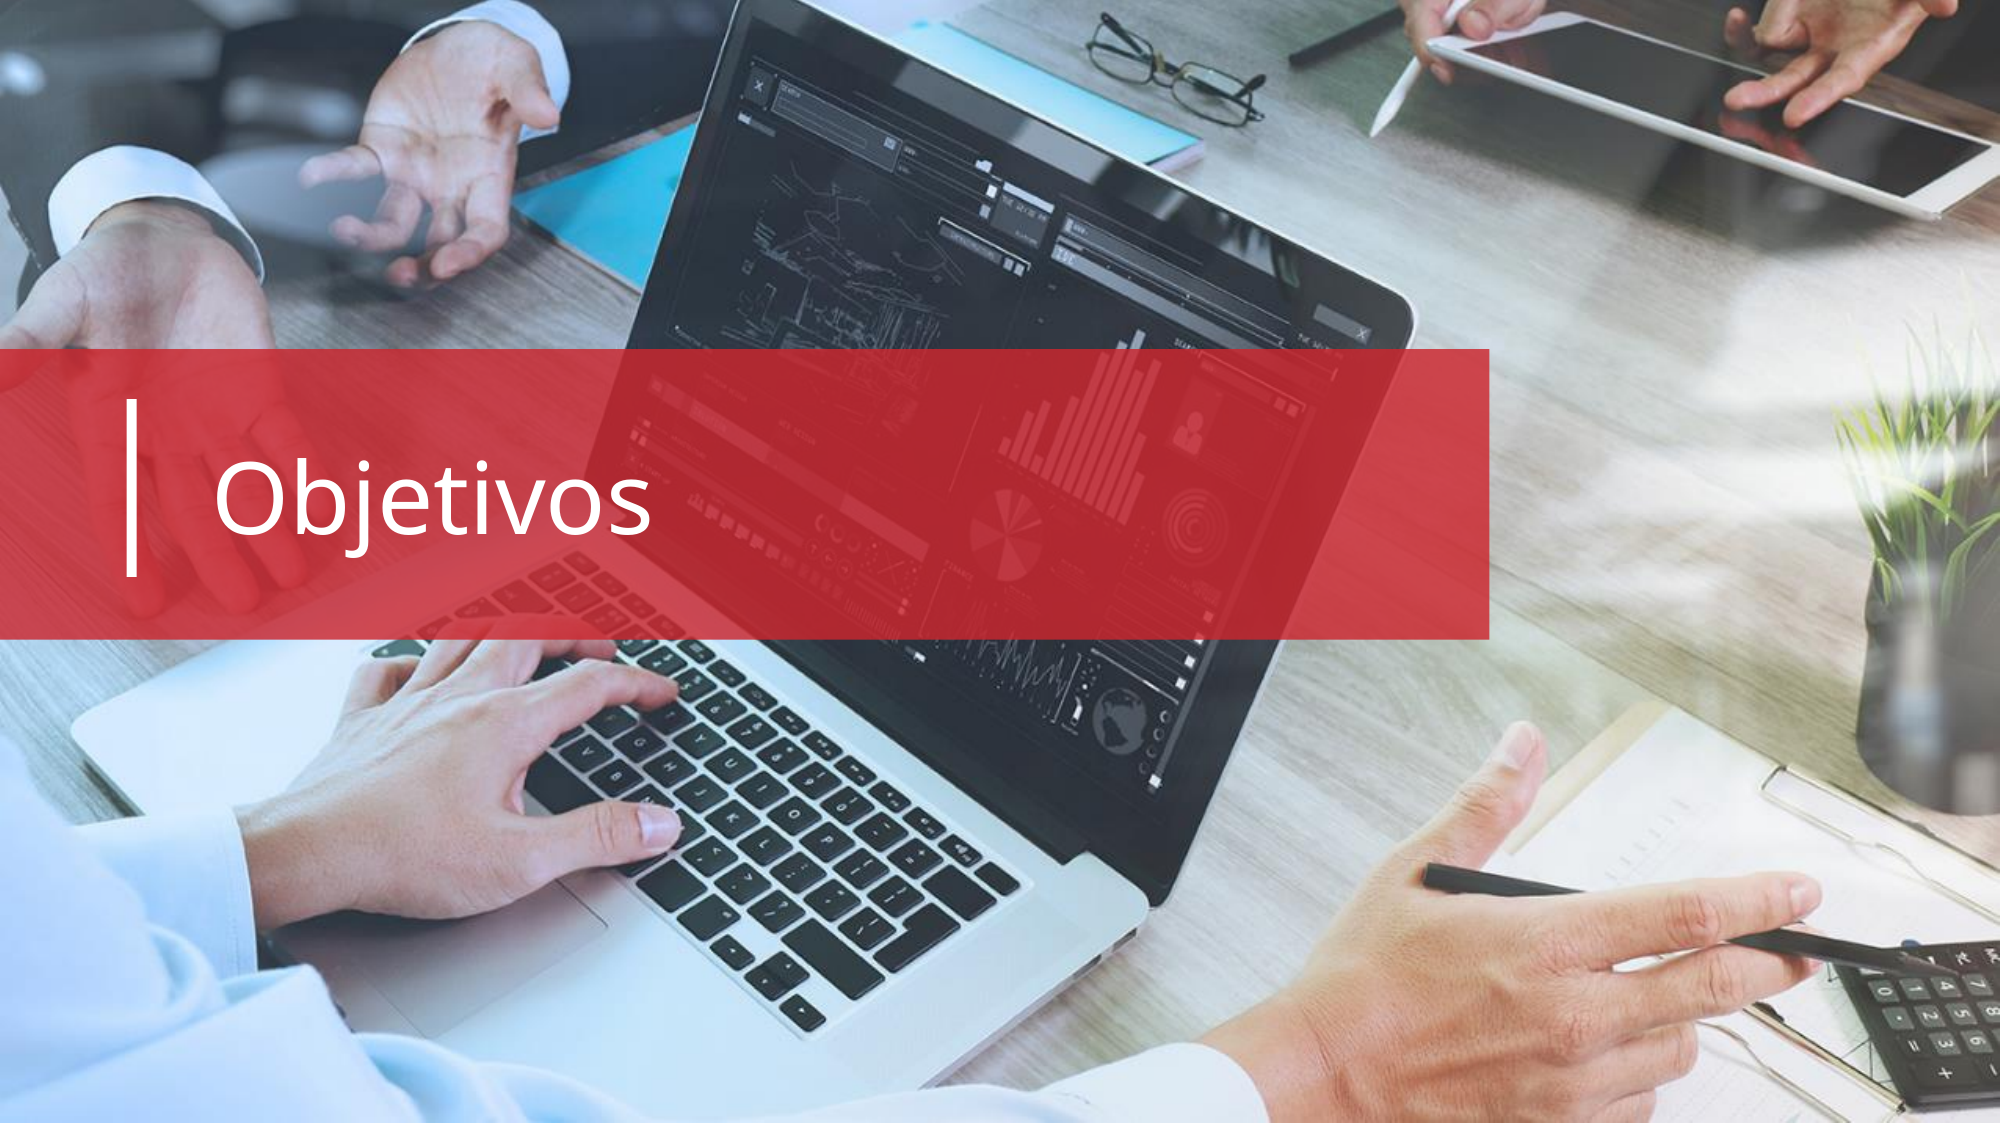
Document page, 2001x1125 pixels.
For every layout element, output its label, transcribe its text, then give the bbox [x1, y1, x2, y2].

picture [0, 0, 2000, 1123]
title Objetivos [196, 385, 1404, 604]
